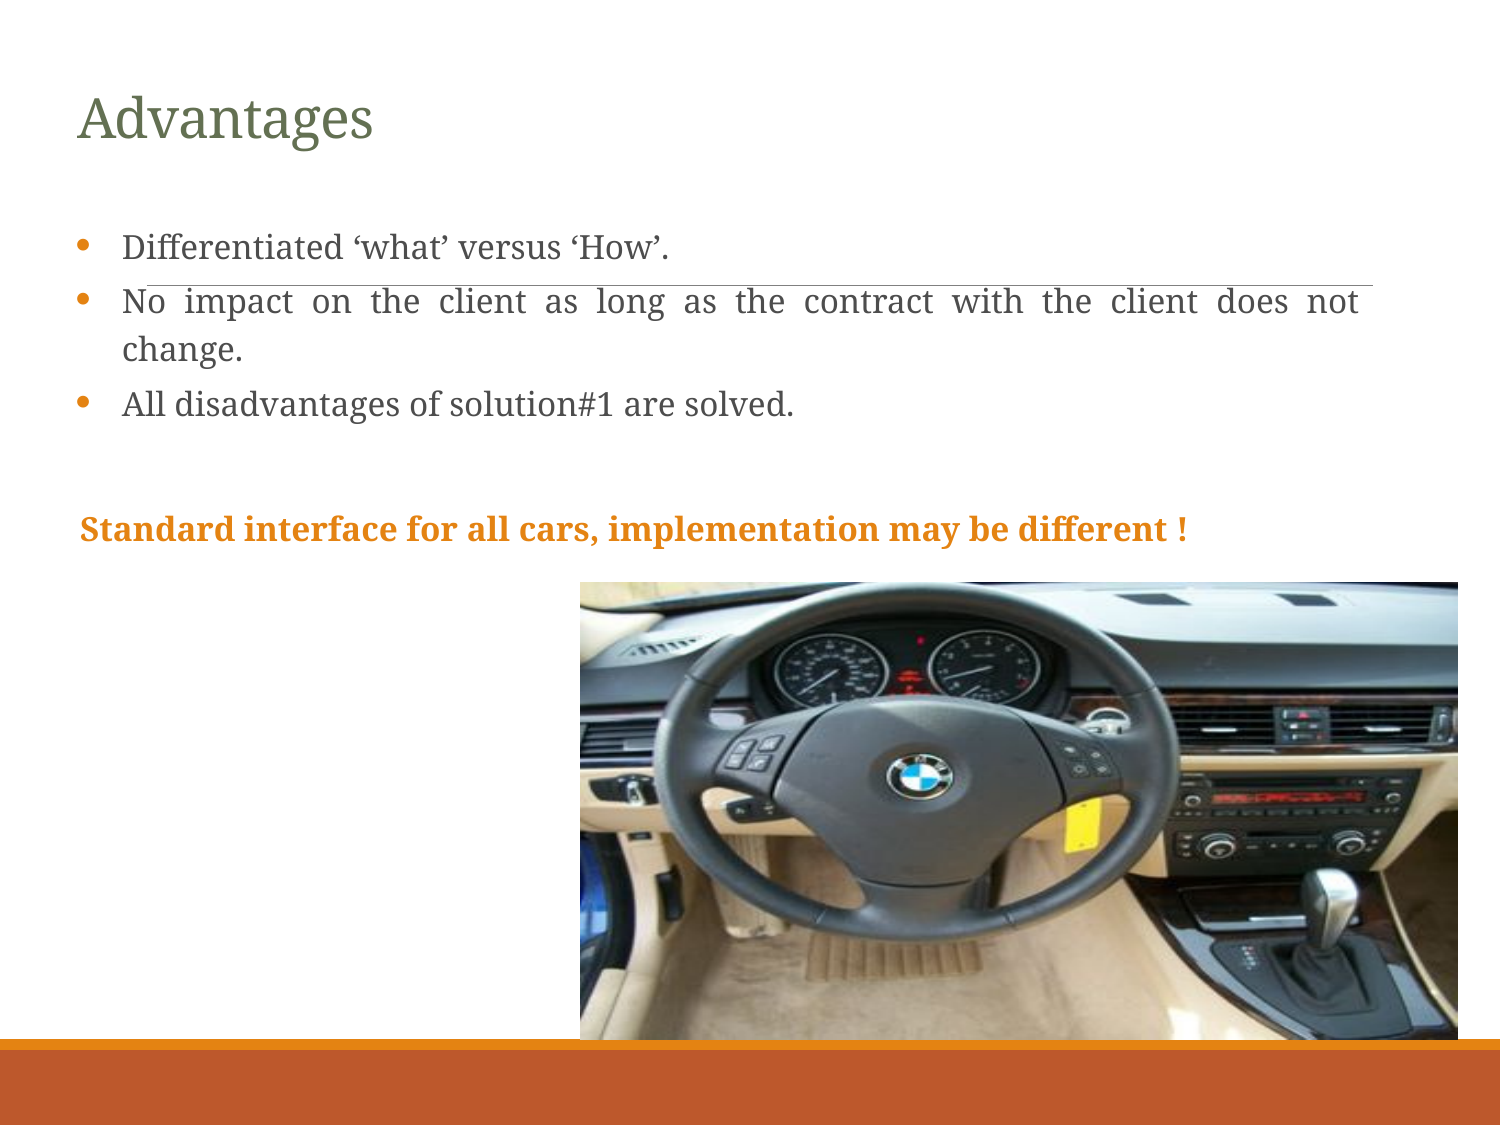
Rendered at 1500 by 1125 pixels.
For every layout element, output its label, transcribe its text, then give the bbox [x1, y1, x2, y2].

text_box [64, 500, 1458, 1041]
list Differentiated ‘what’ versus ‘How’. No impact on the client as long as the contract with the client does not change. All disadvantages of solution#1 are solved. [59, 210, 1376, 1051]
title Advantages [62, 75, 1414, 158]
